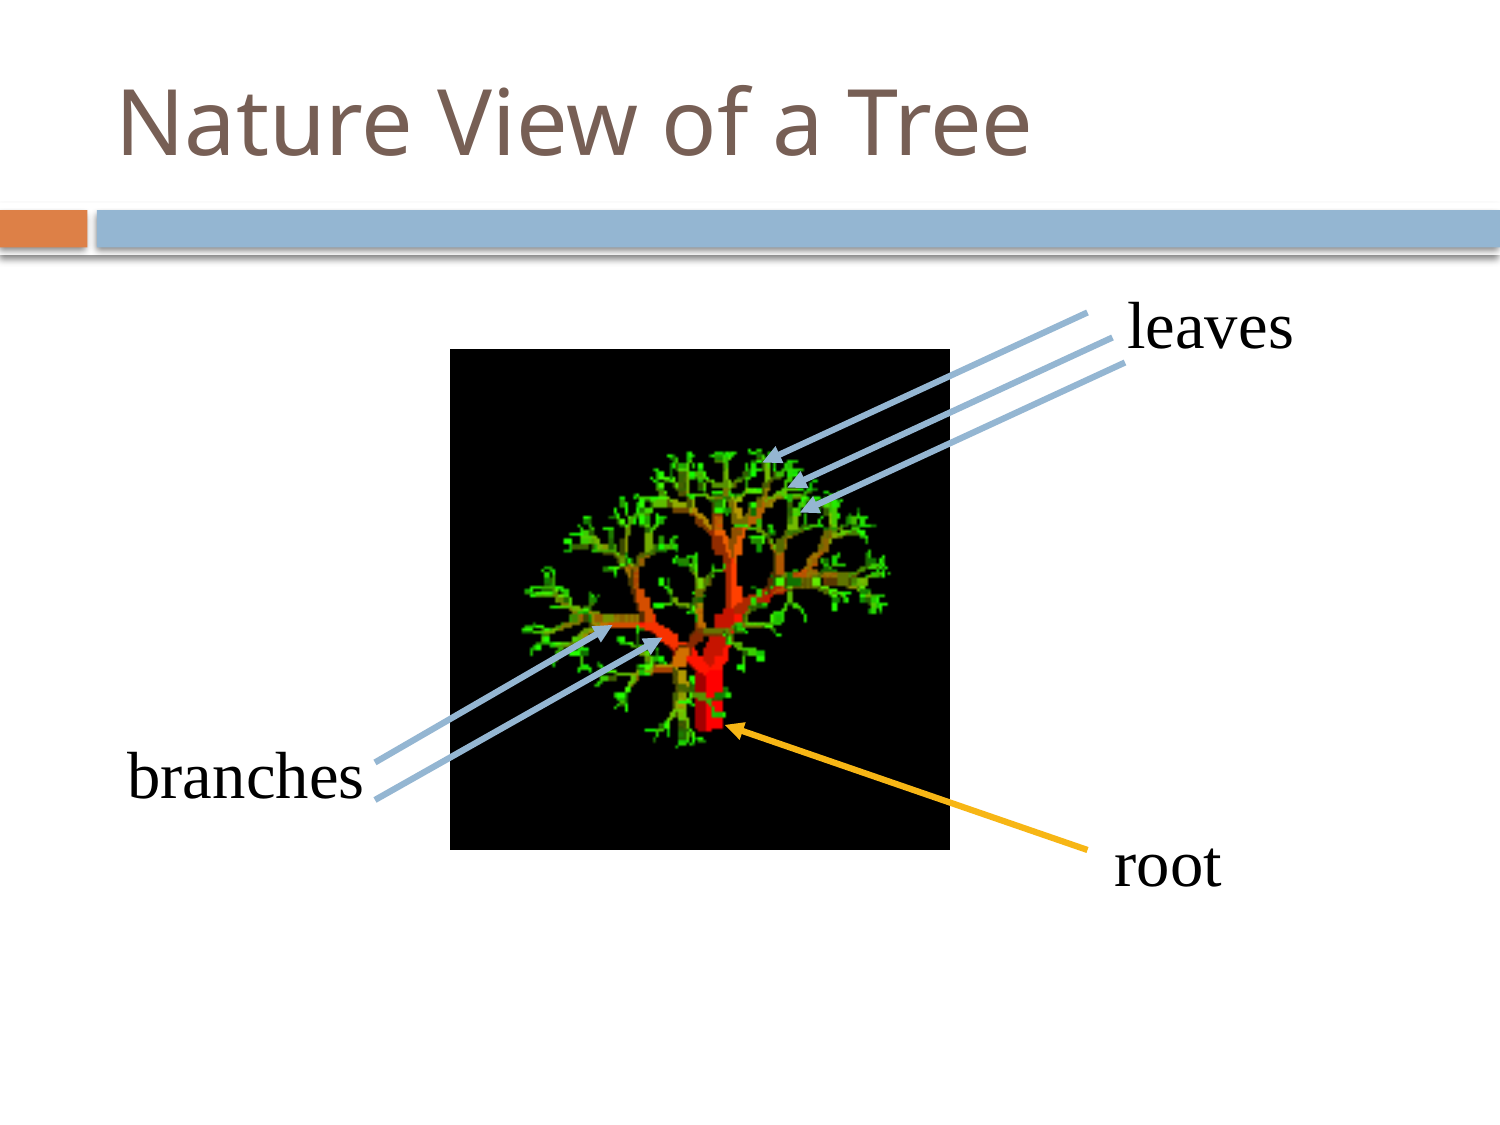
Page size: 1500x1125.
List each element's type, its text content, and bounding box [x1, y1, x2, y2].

picture [449, 349, 951, 851]
text_box leaves [1112, 274, 1338, 370]
title Nature View of a Tree [100, 37, 1438, 200]
text_box branches [112, 724, 388, 820]
text_box root [1099, 812, 1263, 908]
